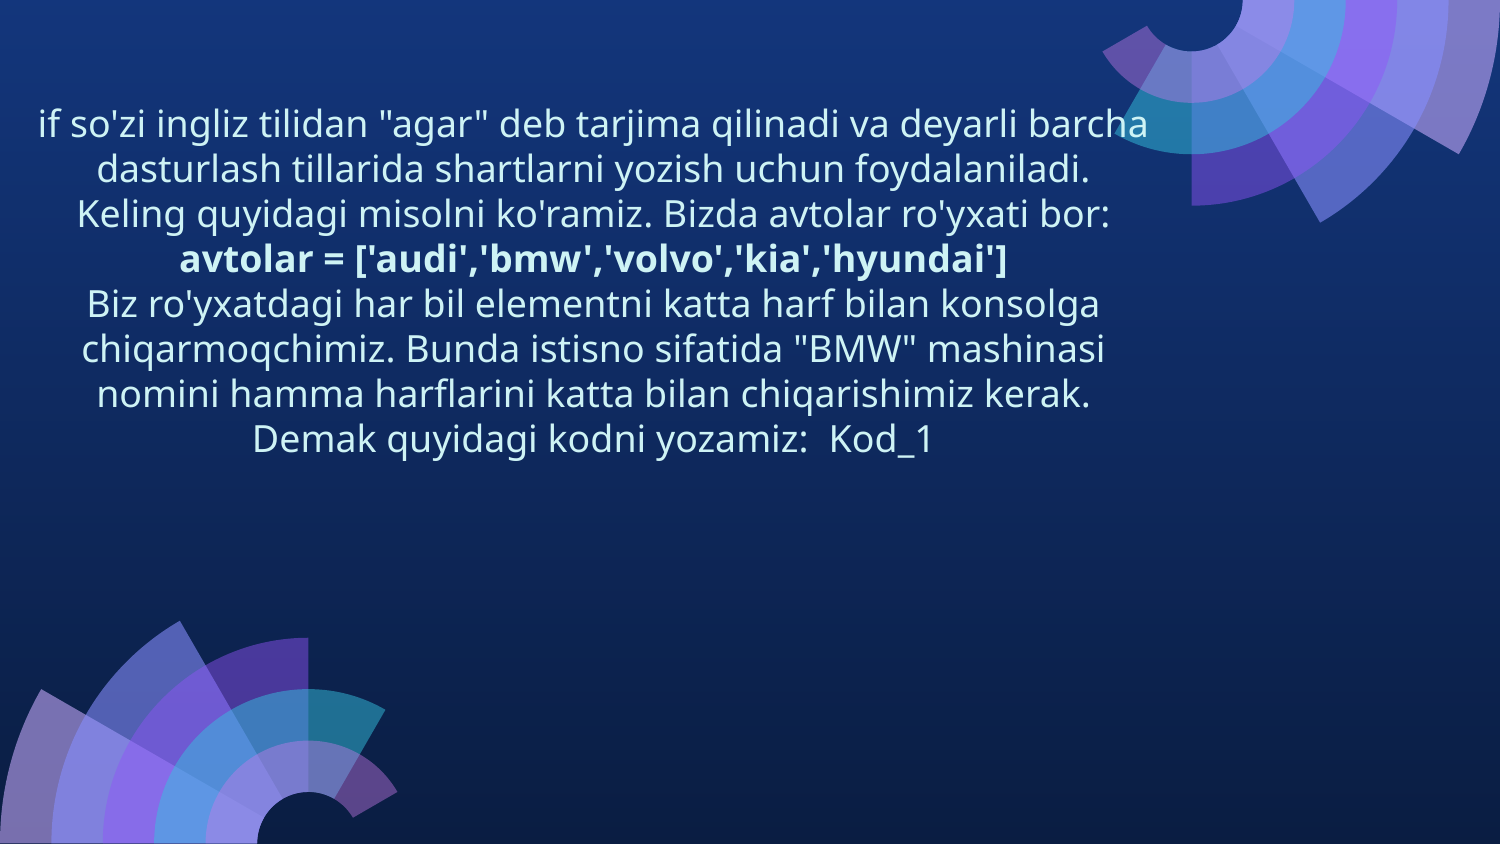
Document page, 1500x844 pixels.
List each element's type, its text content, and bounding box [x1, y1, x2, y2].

title if so'zi ingliz tilidan "agar" deb tarjima qilinadi va deyarli barcha dasturlash tillarida shartlarni yozish uchun foydalaniladi. Keling quyidagi misolni ko'ramiz. Bizda avtolar ro'yxati bor: avtolar = ['audi','bmw','volvo','kia','hyundai'] Biz ro'yxatdagi har bil elementni katta harf bilan konsolga chiqarmoqchimiz. Bunda istisno sifatida "BMW" mashinasi nomini hamma harflarini katta bilan chiqarishimiz kerak. Demak quyidagi kodni yozamiz: Kod_1 [0, 46, 1188, 476]
